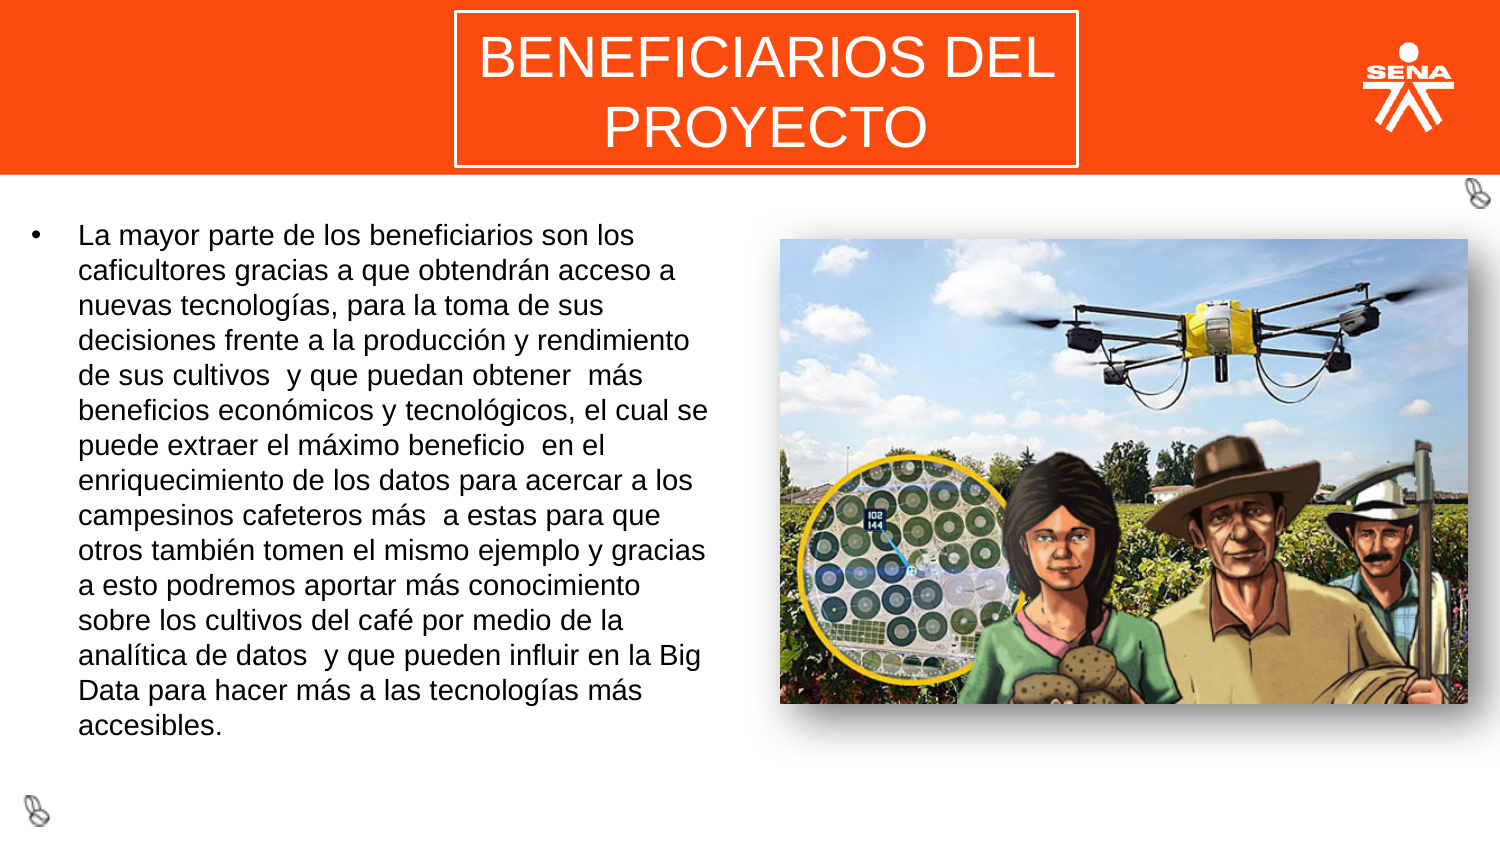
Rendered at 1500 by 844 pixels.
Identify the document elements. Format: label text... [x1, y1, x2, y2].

picture [0, 0, 1500, 844]
text_box La mayor parte de los beneficiarios son los caficultores gracias a que obtendrán acceso a nuevas tecnologías, para la toma de sus decisiones frente a la producción y rendimiento de sus cultivos y que puedan obtener más beneficios económicos y tecnológicos, el cual se puede extraer el máximo beneficio en el enriquecimiento de los datos para acercar a los campesinos cafeteros más a estas para que otros también tomen el mismo ejemplo y gracias a esto podremos aportar más conocimiento sobre los cultivos del café por medio de la analítica de datos y que pueden influir en la Big Data para hacer más a las tecnologías más accesibles. [16, 209, 731, 749]
text_box BENEFICIARIOS DEL PROYECTO [455, 11, 1078, 167]
